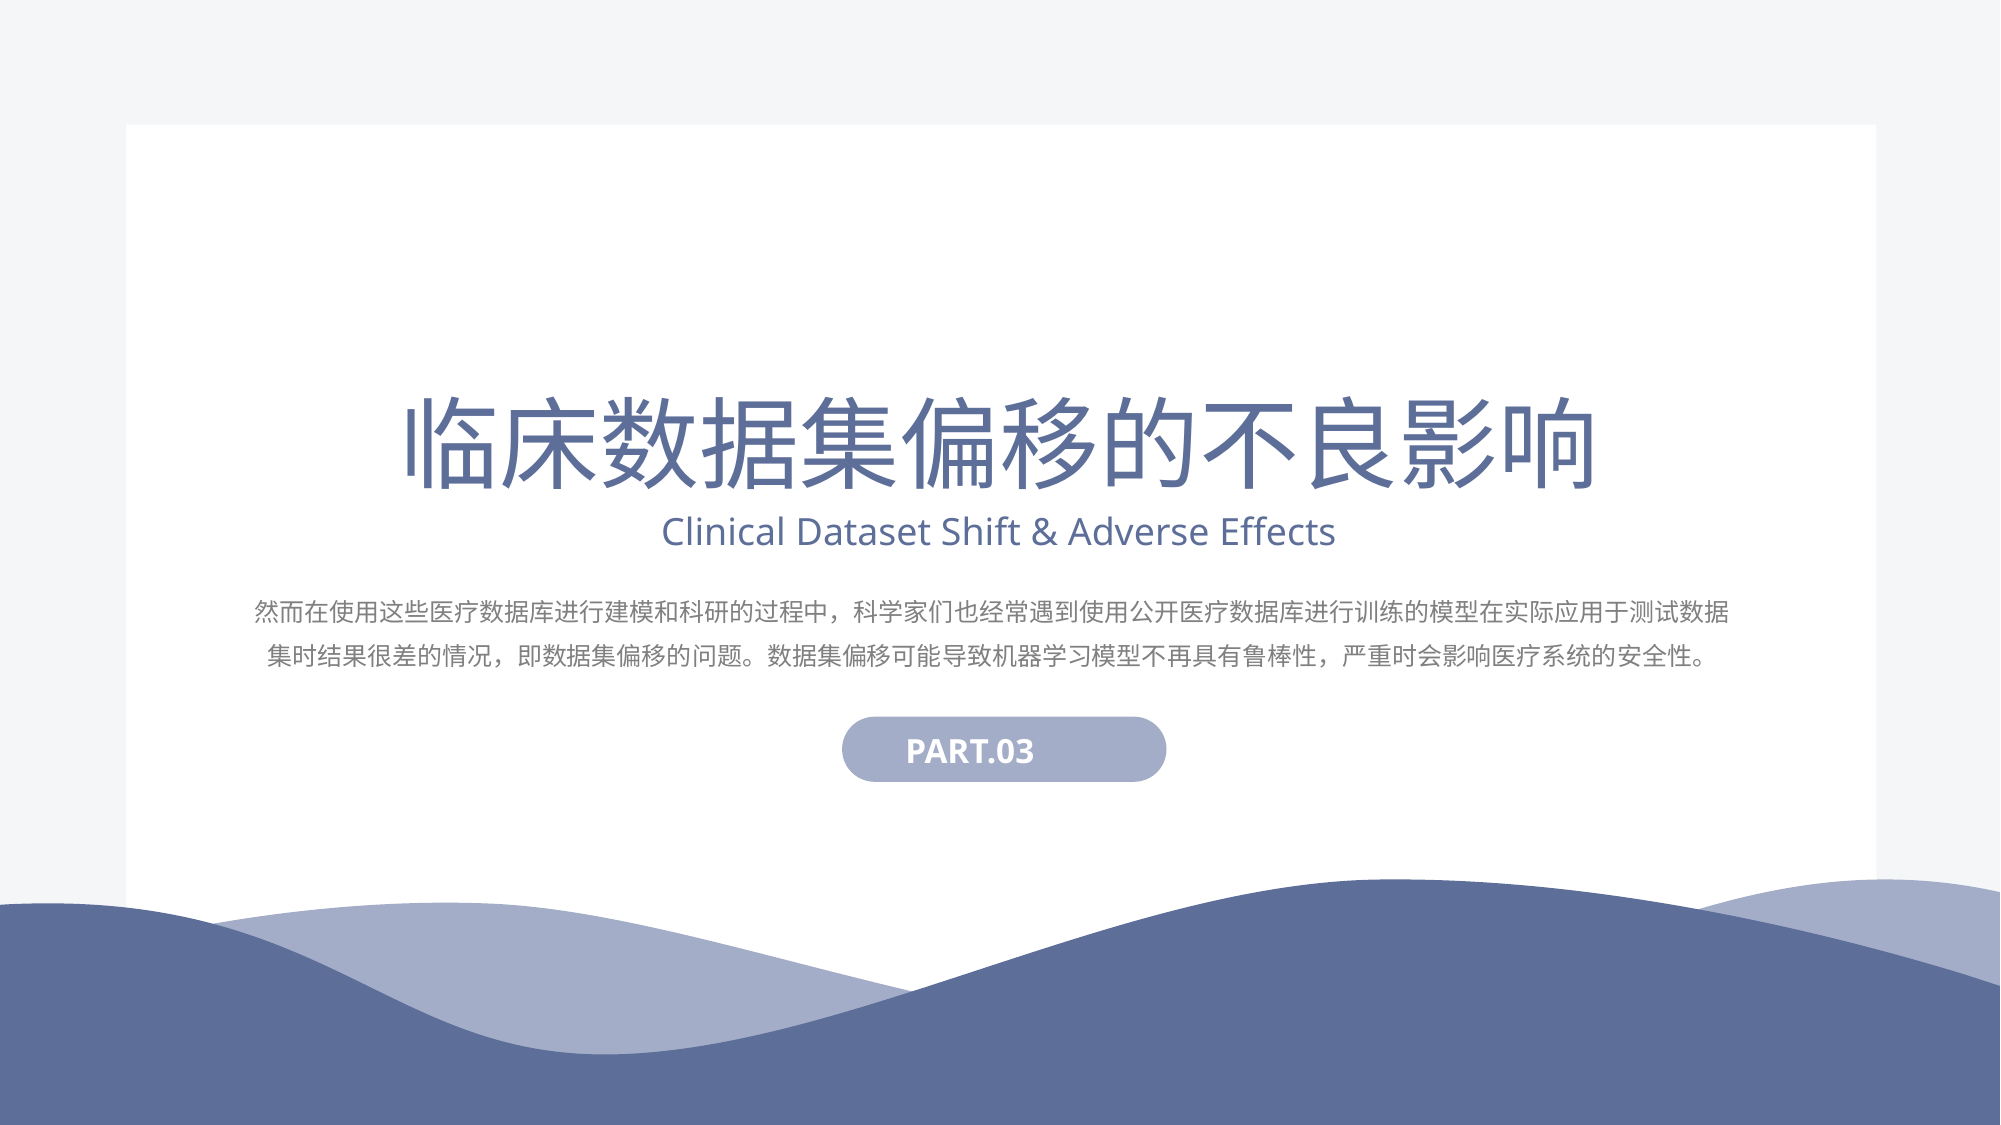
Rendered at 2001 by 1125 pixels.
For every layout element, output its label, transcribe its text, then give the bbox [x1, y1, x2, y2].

text_box [0, 877, 2000, 1125]
text_box [839, 714, 1169, 784]
text_box Clinical Dataset Shift & Adverse Effects [446, 509, 1552, 560]
text_box [1698, 877, 2000, 983]
text_box [124, 123, 1879, 989]
text_box [215, 900, 911, 1052]
text_box 临床数据集偏移的不良影响 [250, 349, 1749, 509]
text_box PART.03 [890, 722, 1109, 777]
text_box 然而在使用这些医疗数据库进行建模和科研的过程中，科学家们也经常遇到使用公开医疗数据库进行训练的模型在实际应用于测试数据集时结果很差的情况，即数据集偏移的问题。数据集偏移可能导致机器学习模型不再具有鲁棒性，严重时会影响医疗系统的安全性。 [235, 573, 1749, 679]
